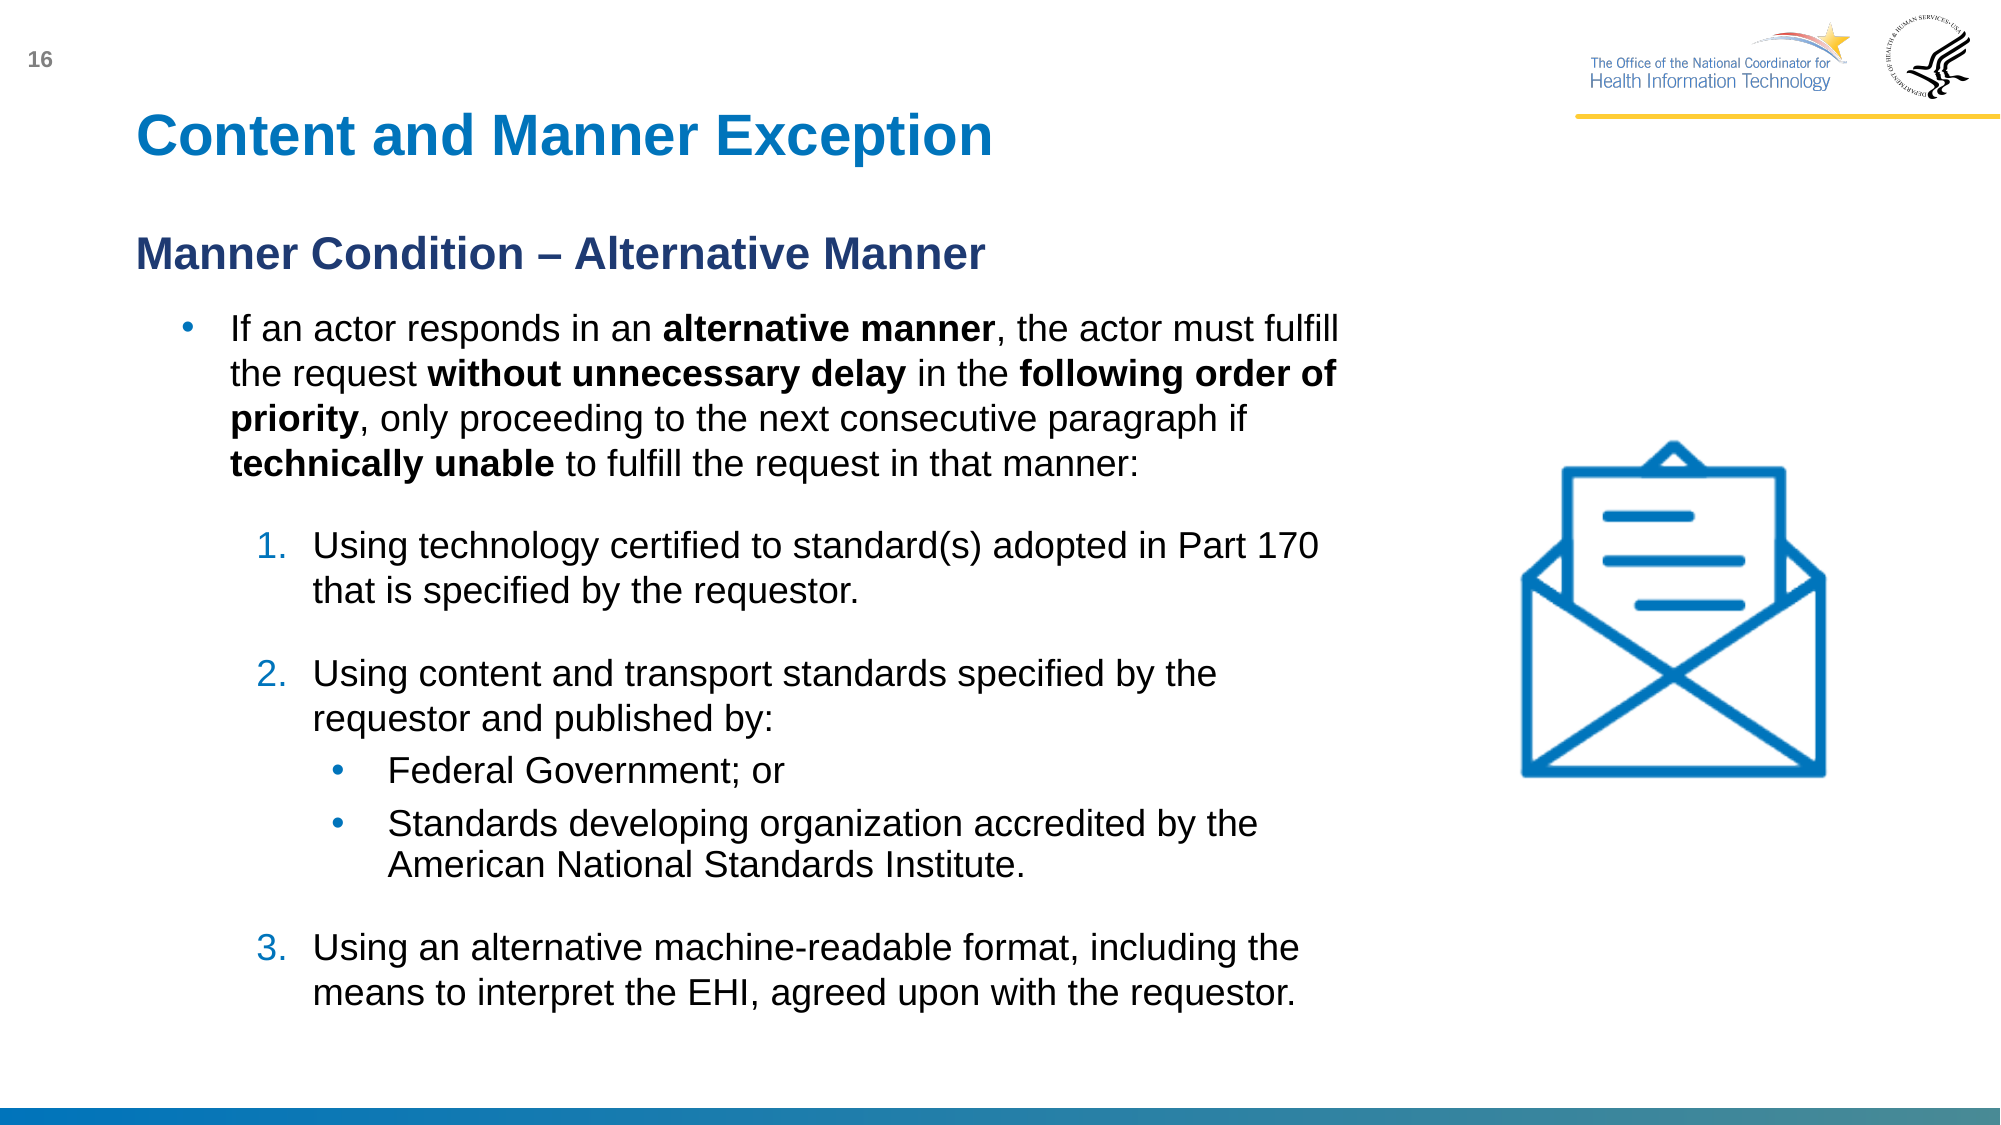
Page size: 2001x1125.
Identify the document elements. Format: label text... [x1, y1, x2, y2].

picture [1347, 282, 2000, 935]
picture [1886, 15, 1970, 99]
list Manner Condition – Alternative Manner If an actor responds in an alternative manner, the actor must fulfill the request without unnecessary delay in the following order of priority, only proceeding to the next consecutive paragraph if technically unable to fulfill the request in that manner: Using technology certified to standard(s) adopted in Part 170 that is specified by the requestor. Using content and transport standards specified by the requestor and published by: Federal Government; or Standards developing organization accredited by the American National Standards Institute. Using an alternative machine-readable format, including the means to interpret the EHI, agreed upon with the requestor. [120, 210, 1374, 579]
title Content and Manner Exception [121, 97, 1544, 235]
picture [1591, 22, 1850, 91]
